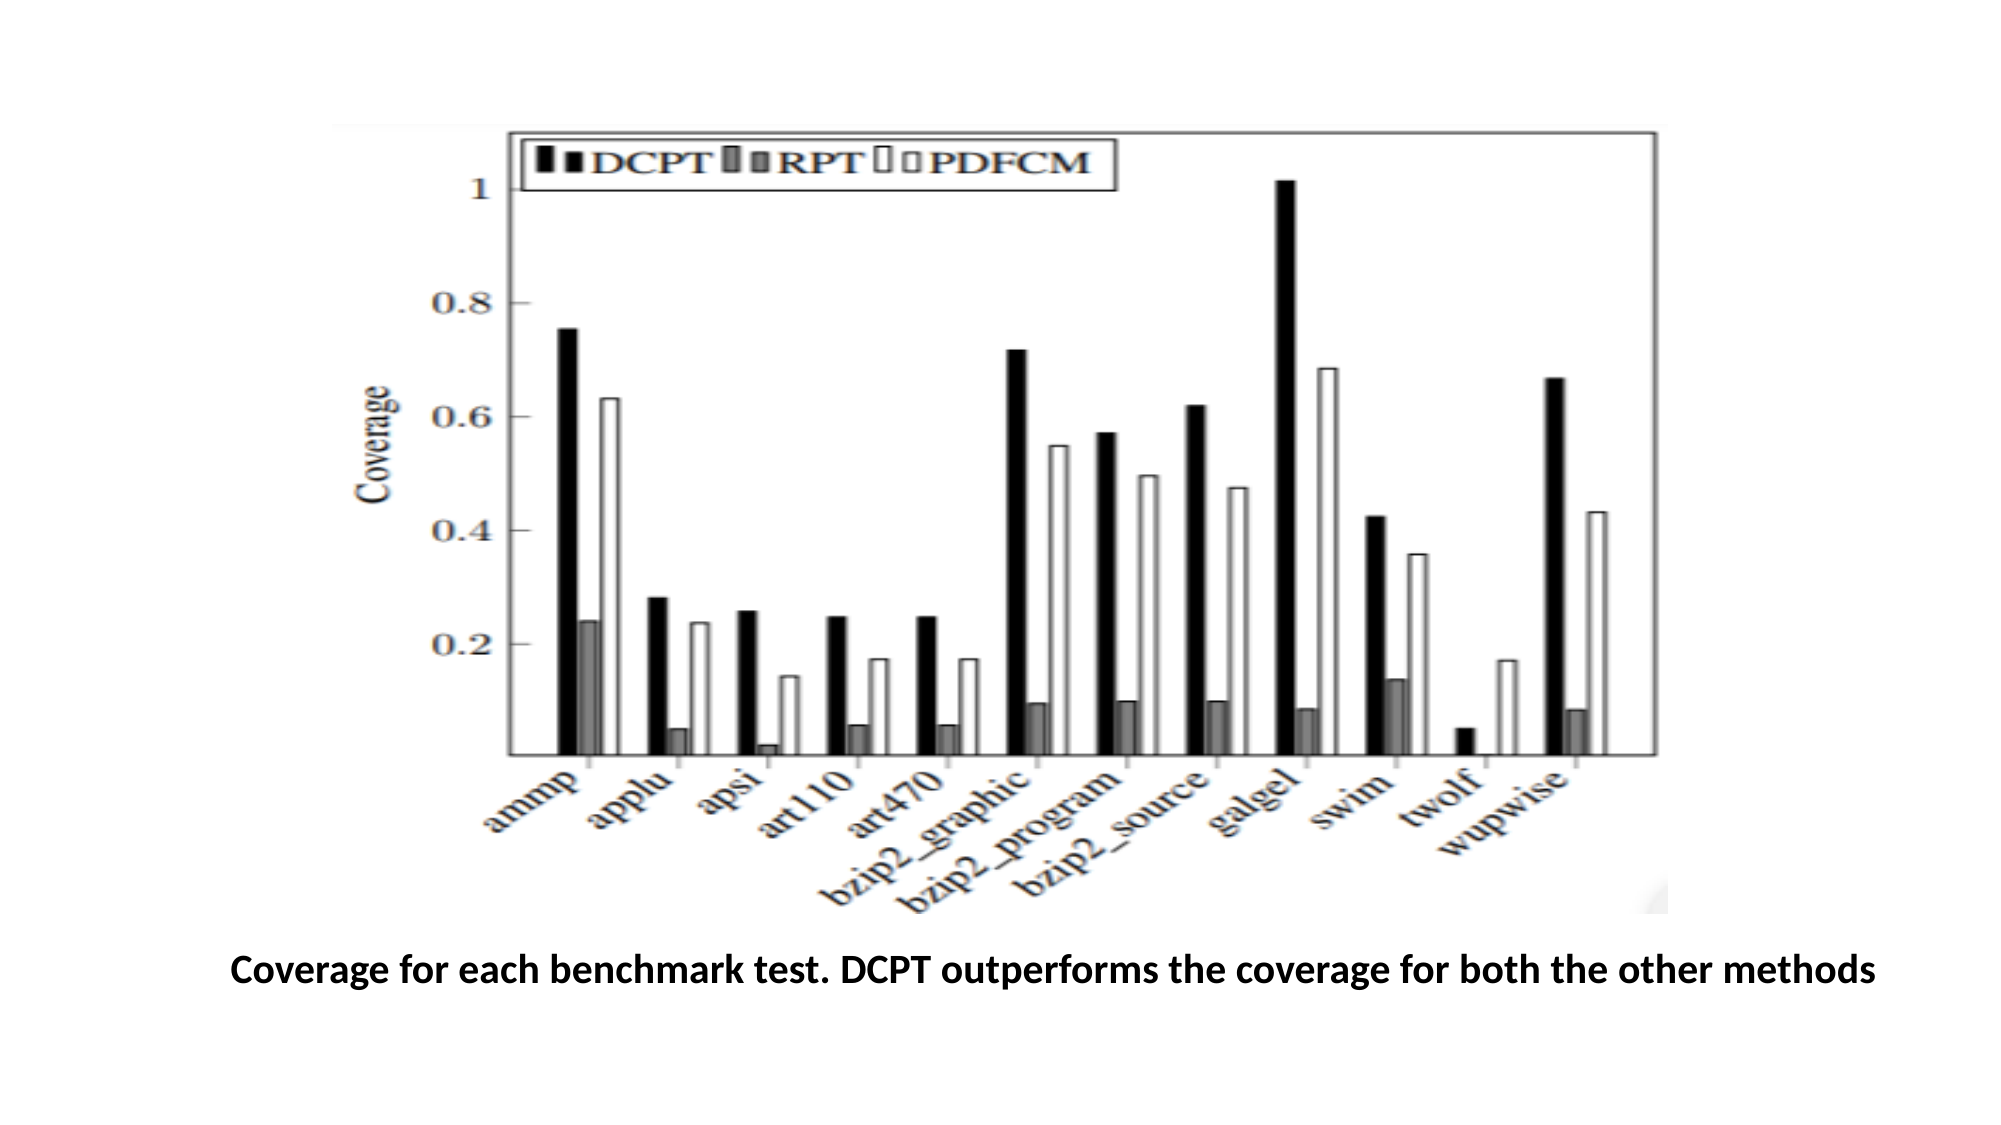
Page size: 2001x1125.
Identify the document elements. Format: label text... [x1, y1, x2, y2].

text_box Coverage for each benchmark test. DCPT outperforms the coverage for both the other methods [215, 934, 1893, 1000]
picture [332, 124, 1668, 915]
